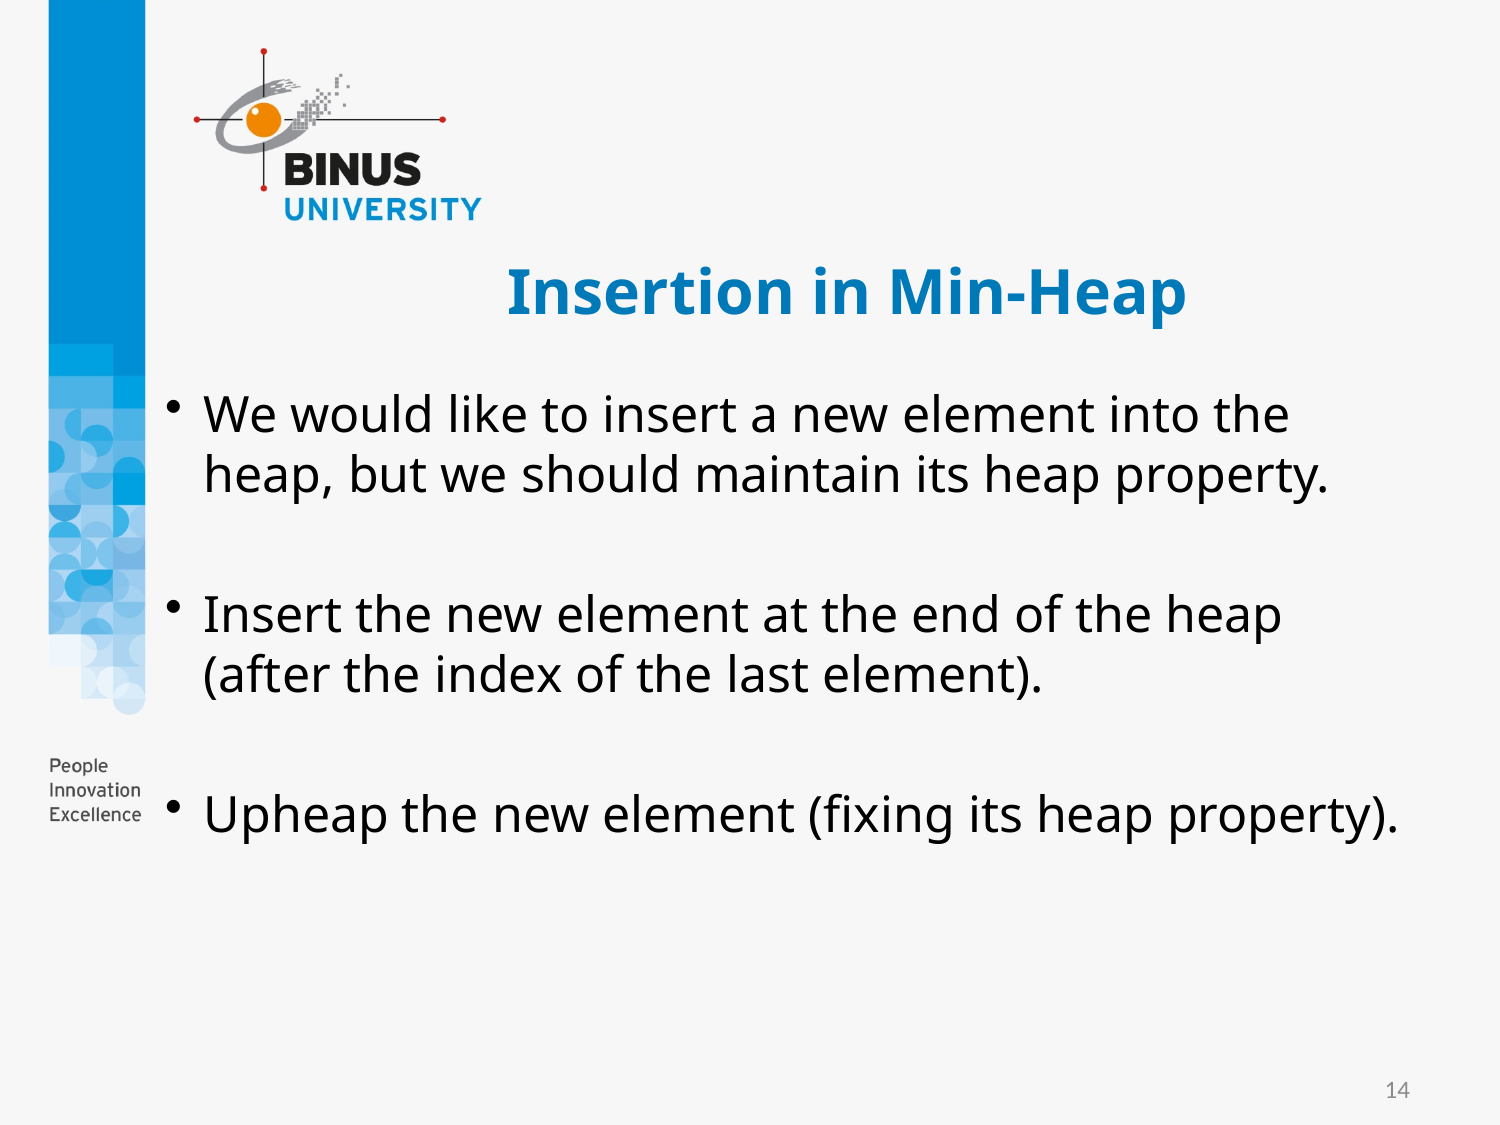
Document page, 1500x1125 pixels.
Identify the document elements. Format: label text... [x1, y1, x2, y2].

title Insertion in Min-Heap [287, 224, 1409, 355]
slide_number 14 [1074, 1058, 1425, 1119]
picture [0, 0, 1500, 846]
list We would like to insert a new element into the heap, but we should maintain its heap property. Insert the new element at the end of the heap (after the index of the last element). Upheap the new element (fixing its heap property). [150, 375, 1438, 986]
